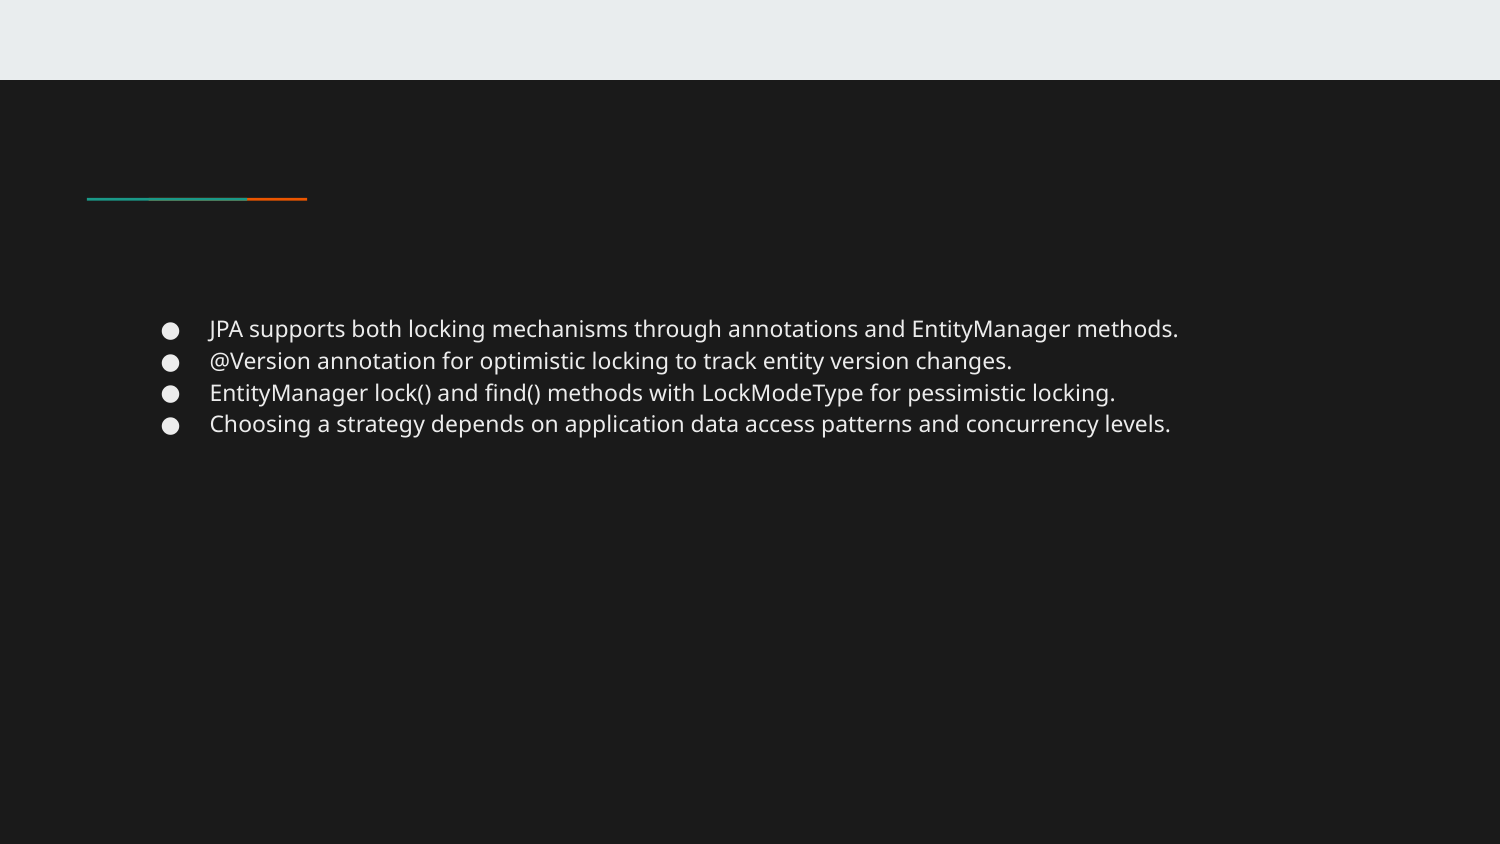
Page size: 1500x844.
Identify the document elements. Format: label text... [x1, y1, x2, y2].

list JPA supports both locking mechanisms through annotations and EntityManager methods. @Version annotation for optimistic locking to track entity version changes. EntityManager lock() and find() methods with LockModeType for pessimistic locking. Choosing a strategy depends on application data access patterns and concurrency levels. [119, 295, 1381, 712]
